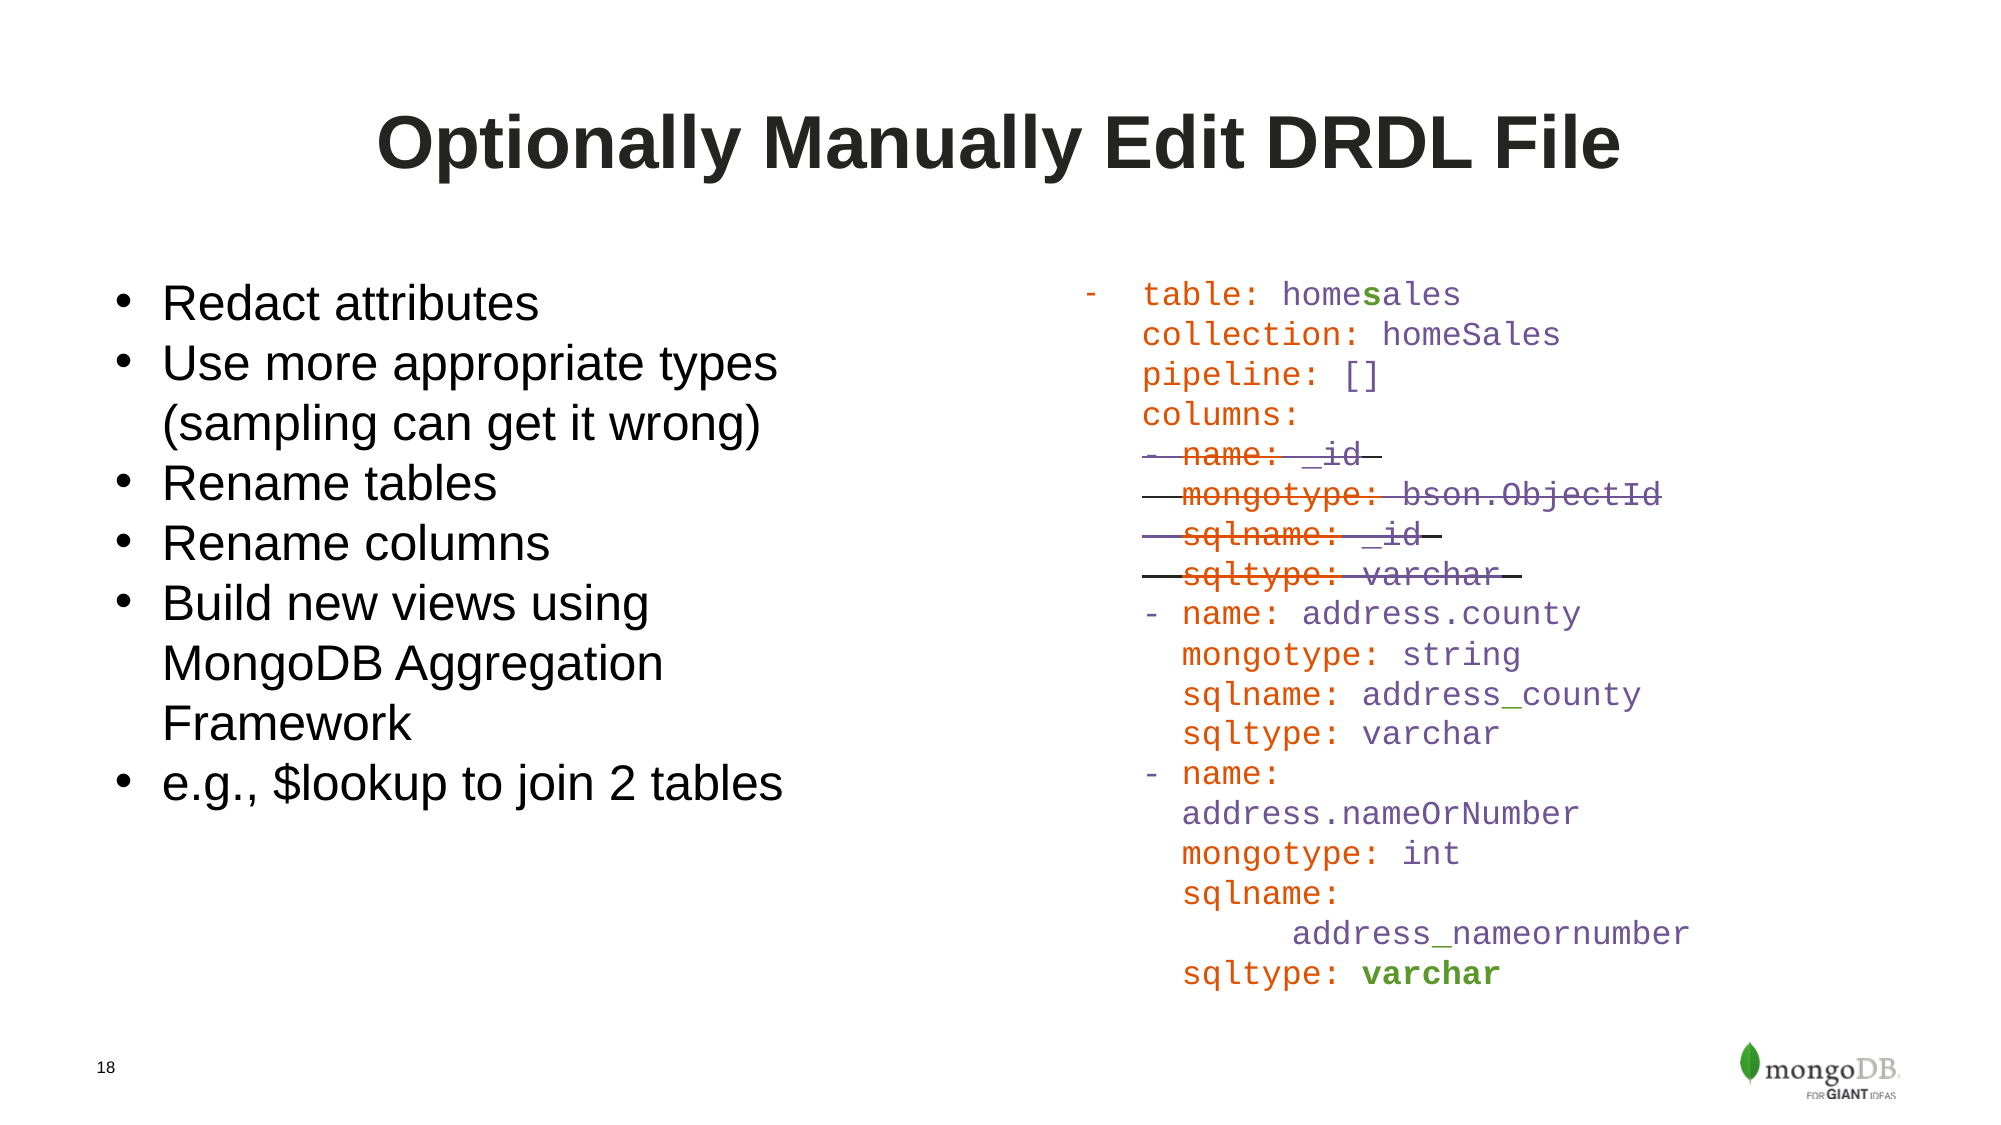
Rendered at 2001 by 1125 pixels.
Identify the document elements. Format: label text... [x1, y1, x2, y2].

picture [1740, 1041, 1901, 1099]
text_box Redact attributes Use more appropriate types (sampling can get it wrong) Rename tables Rename columns Build new views using MongoDB Aggregation Framework e.g., $lookup to join 2 tables [99, 262, 870, 1005]
title Optionally Manually Edit DRDL File [99, 45, 1900, 233]
text_box table: homesales collection: homeSales pipeline: [] columns: - name: _id mongotype: bson.ObjectId sqlname: _id sqltype: varchar - name: address.county mongotype: string sqlname: address_county sqltype: varchar - name: address.nameOrNumber mongotype: int sqlname: address_nameornumber sqltype: varchar [1065, 262, 1836, 1005]
